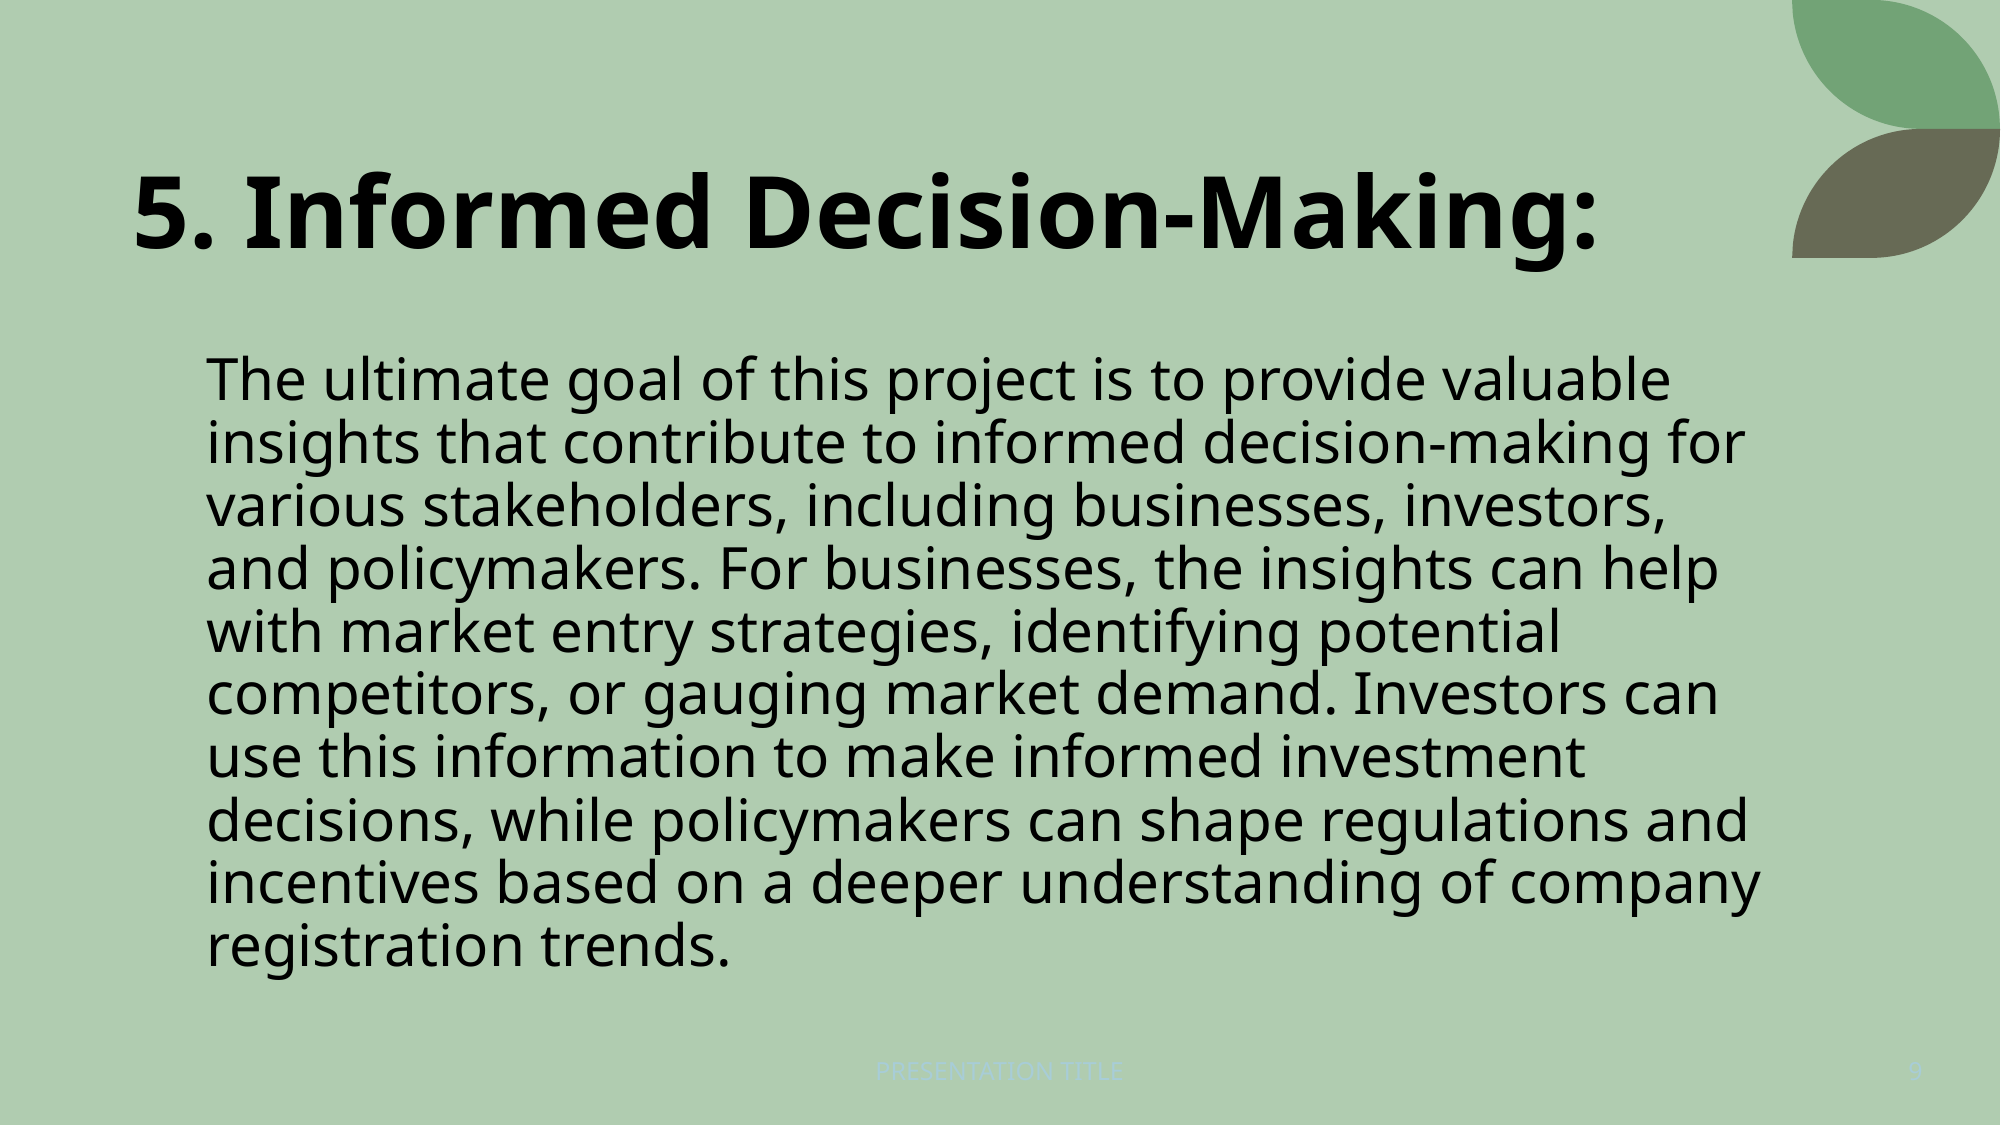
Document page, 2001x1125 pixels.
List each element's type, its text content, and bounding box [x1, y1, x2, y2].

title 5. Informed Decision-Making: [117, 60, 1856, 278]
list The ultimate goal of this project is to provide valuable insights that contribute to informed decision-making for various stakeholders, including businesses, investors, and policymakers. For businesses, the insights can help with market entry strategies, identifying potential competitors, or gauging market demand. Investors can use this information to make informed investment decisions, while policymakers can shape regulations and incentives based on a deeper understanding of company registration trends. [191, 342, 1796, 970]
slide_number 9 [1665, 1042, 1938, 1103]
footer PRESENTATION TITLE [662, 1042, 1338, 1103]
